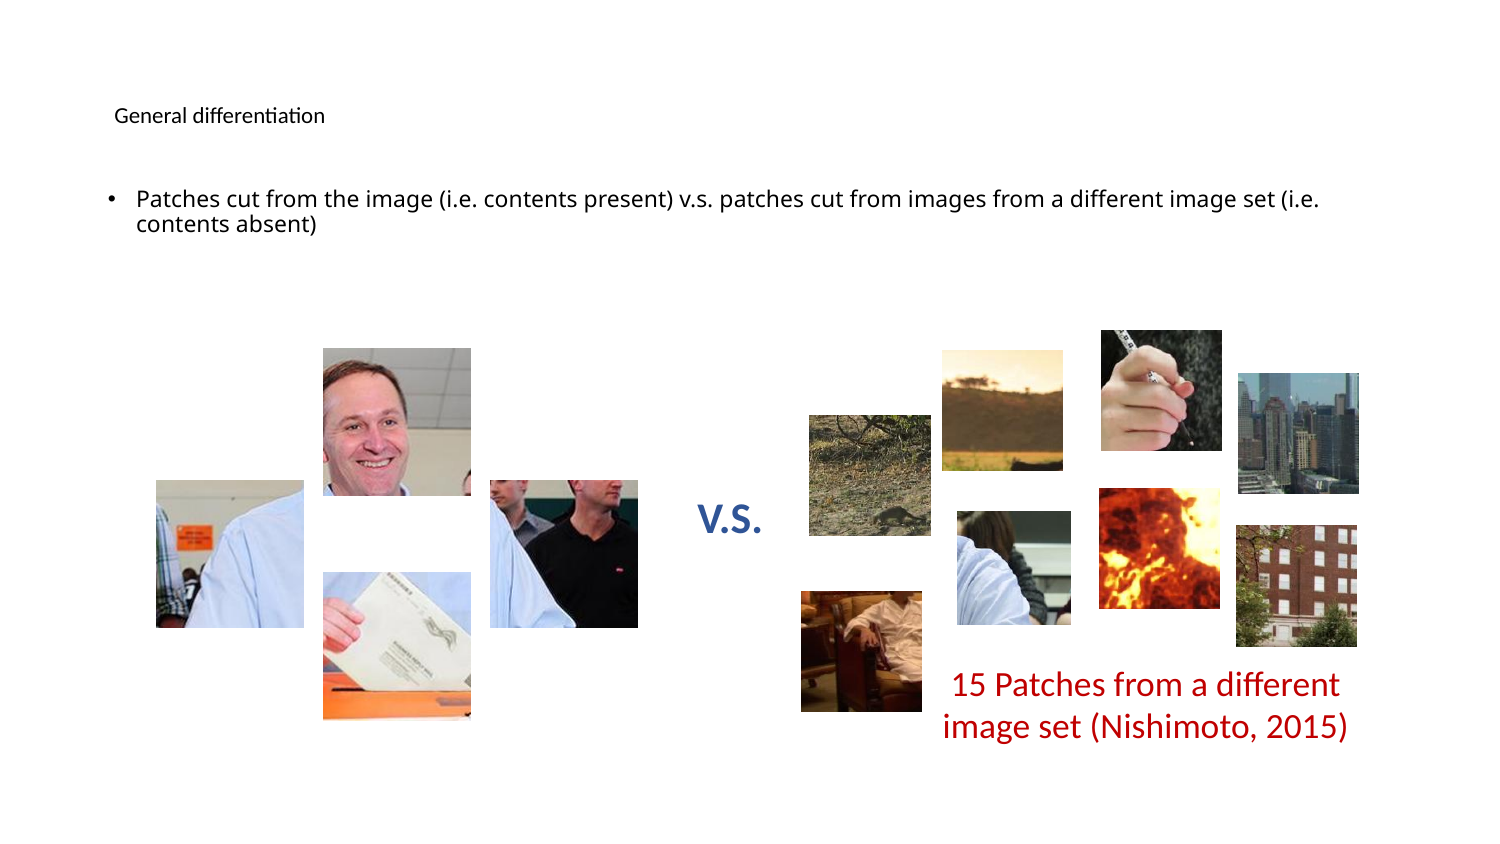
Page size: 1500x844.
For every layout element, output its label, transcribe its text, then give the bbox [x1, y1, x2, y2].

title General differentiation [103, 34, 1397, 182]
list Patches cut from the image (i.e. contents present) v.s. patches cut from images from a different image set (i.e. contents absent) [95, 182, 1412, 360]
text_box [685, 330, 1367, 751]
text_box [156, 348, 639, 721]
